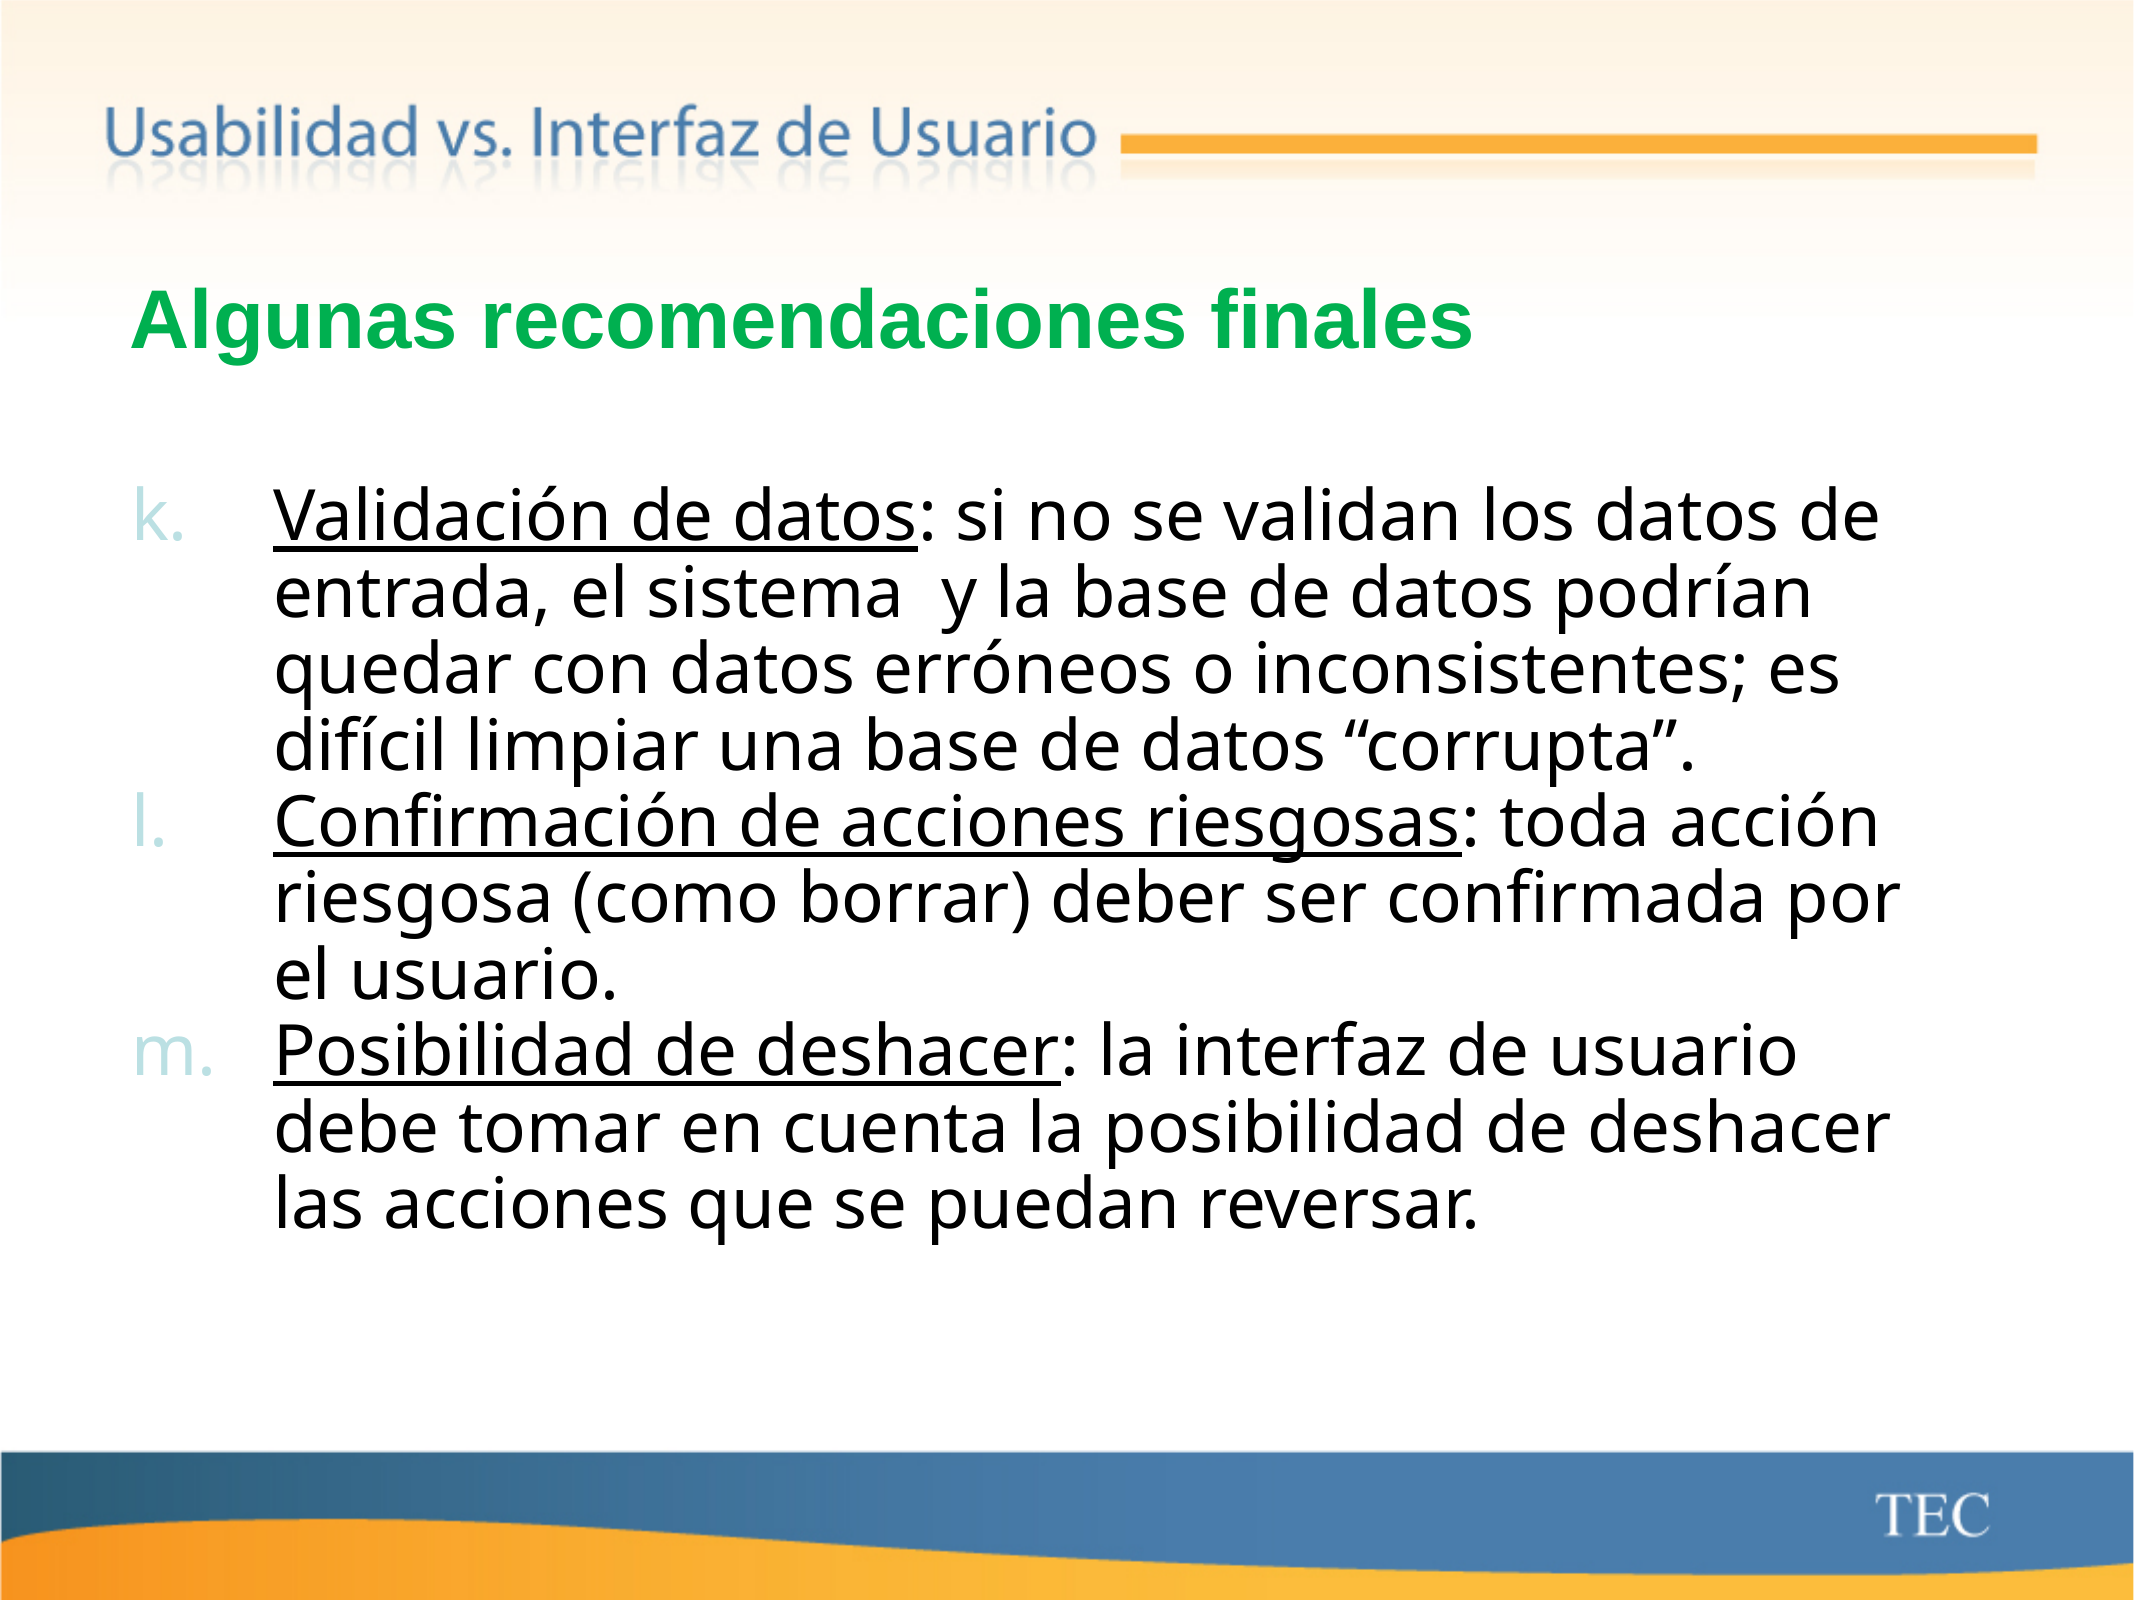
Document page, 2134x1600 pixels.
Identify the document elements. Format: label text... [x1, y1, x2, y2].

title Algunas recomendaciones finales [121, 256, 1936, 374]
list Validación de datos: si no se validan los datos de entrada, el sistema y la base de datos podrían quedar con datos erróneos o inconsistentes; es difícil limpiar una base de datos “corrupta”. Confirmación de acciones riesgosas: toda acción riesgosa (como borrar) deber ser confirmada por el usuario. Posibilidad de deshacer: la interfaz de usuario debe tomar en cuenta la posibilidad de deshacer las acciones que se puedan reversar. [109, 468, 2001, 1362]
picture [0, 0, 2134, 1600]
